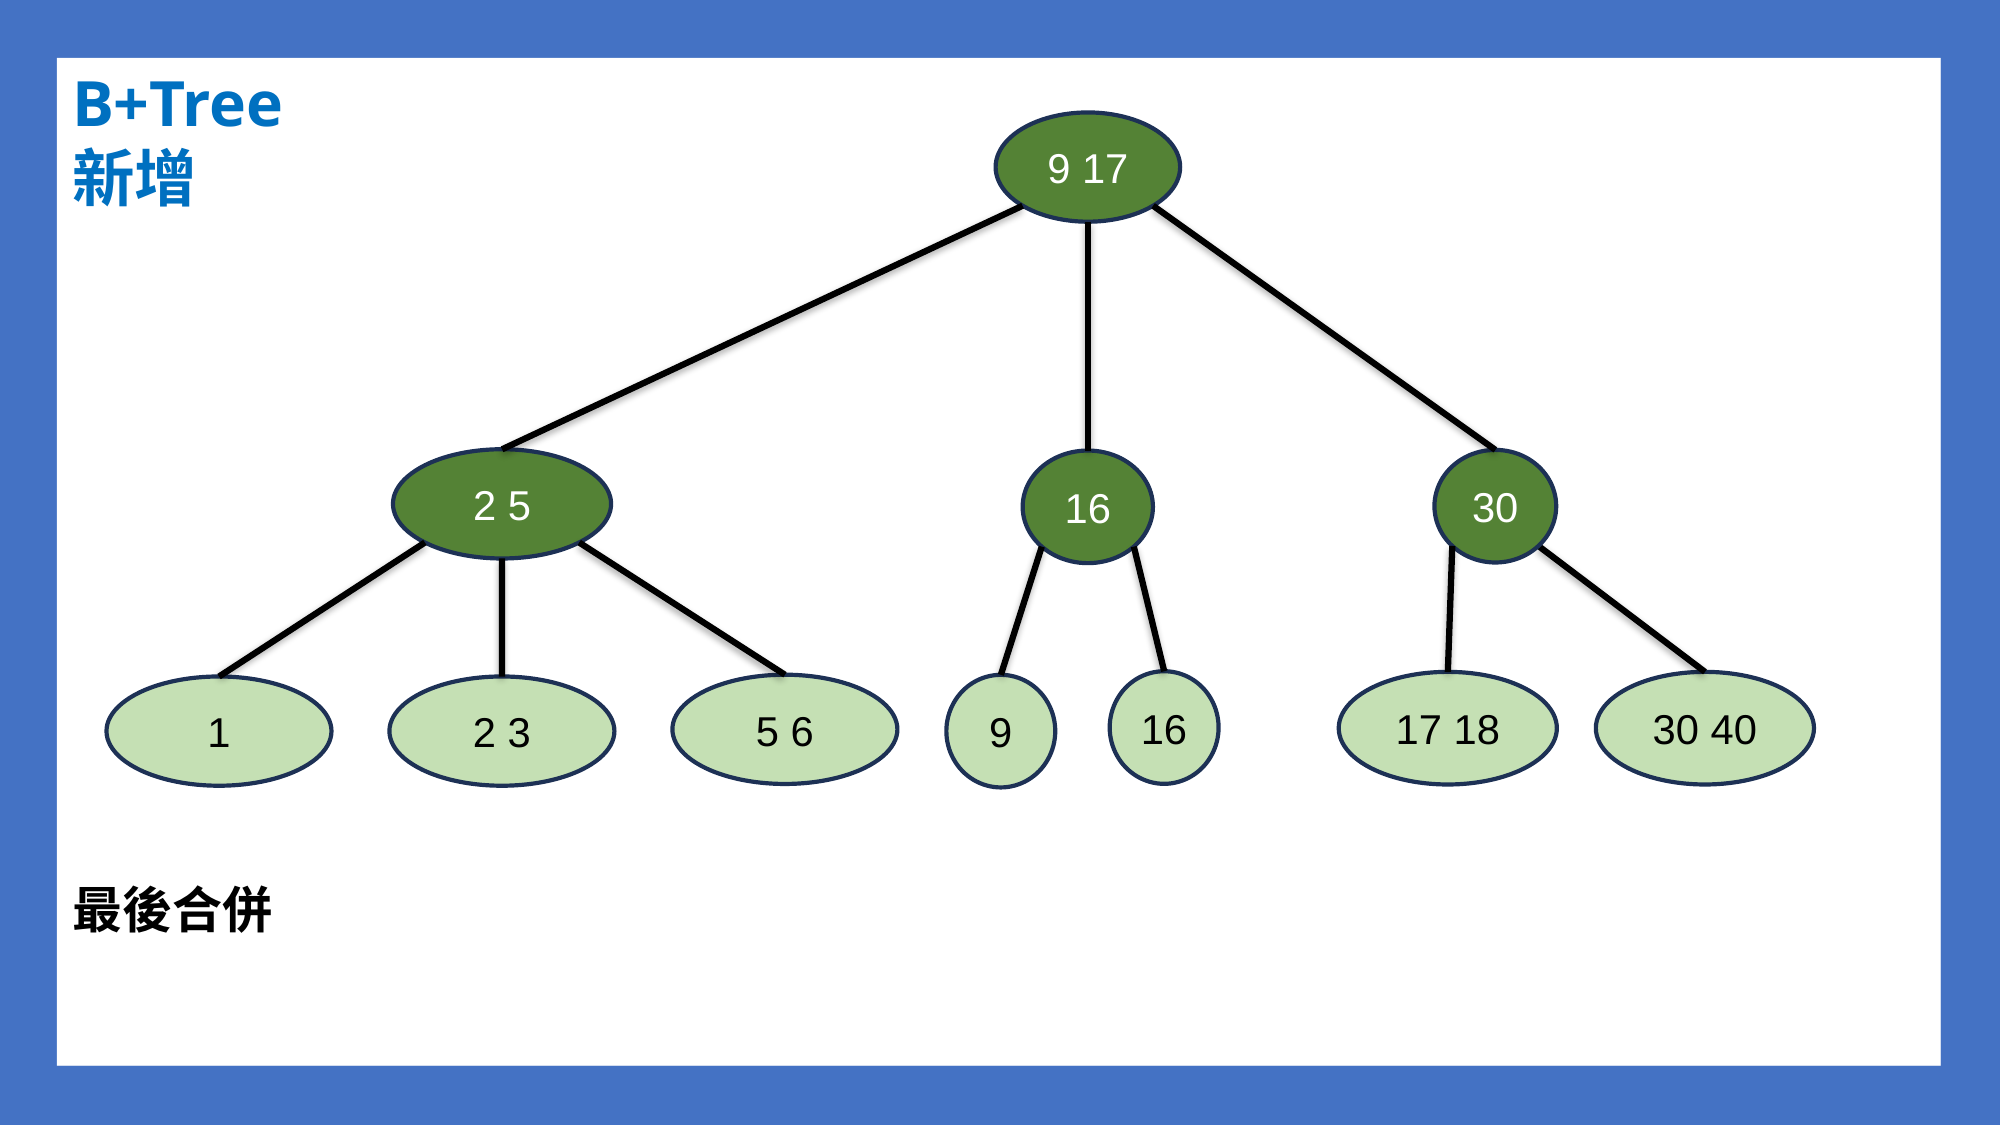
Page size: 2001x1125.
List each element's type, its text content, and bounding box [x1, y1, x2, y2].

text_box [1538, 545, 1706, 673]
text_box 9 [944, 673, 1058, 790]
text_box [1133, 546, 1165, 672]
text_box 2 5 [390, 447, 614, 561]
text_box 17 18 [1336, 669, 1559, 787]
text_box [501, 205, 1023, 450]
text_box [578, 542, 786, 675]
text_box 16 [1020, 448, 1156, 566]
text_box 最後合併 [57, 871, 1943, 947]
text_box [218, 542, 426, 677]
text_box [1152, 205, 1496, 451]
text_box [1447, 545, 1453, 673]
text_box 2 3 [387, 674, 617, 788]
text_box 16 [1107, 669, 1221, 786]
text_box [1000, 546, 1042, 676]
text_box 5 6 [670, 672, 900, 787]
text_box 30 40 [1593, 669, 1817, 787]
text_box 1 [104, 674, 334, 788]
text_box B+Tree 新增 [56, 56, 1943, 222]
text_box 30 [1432, 448, 1559, 565]
